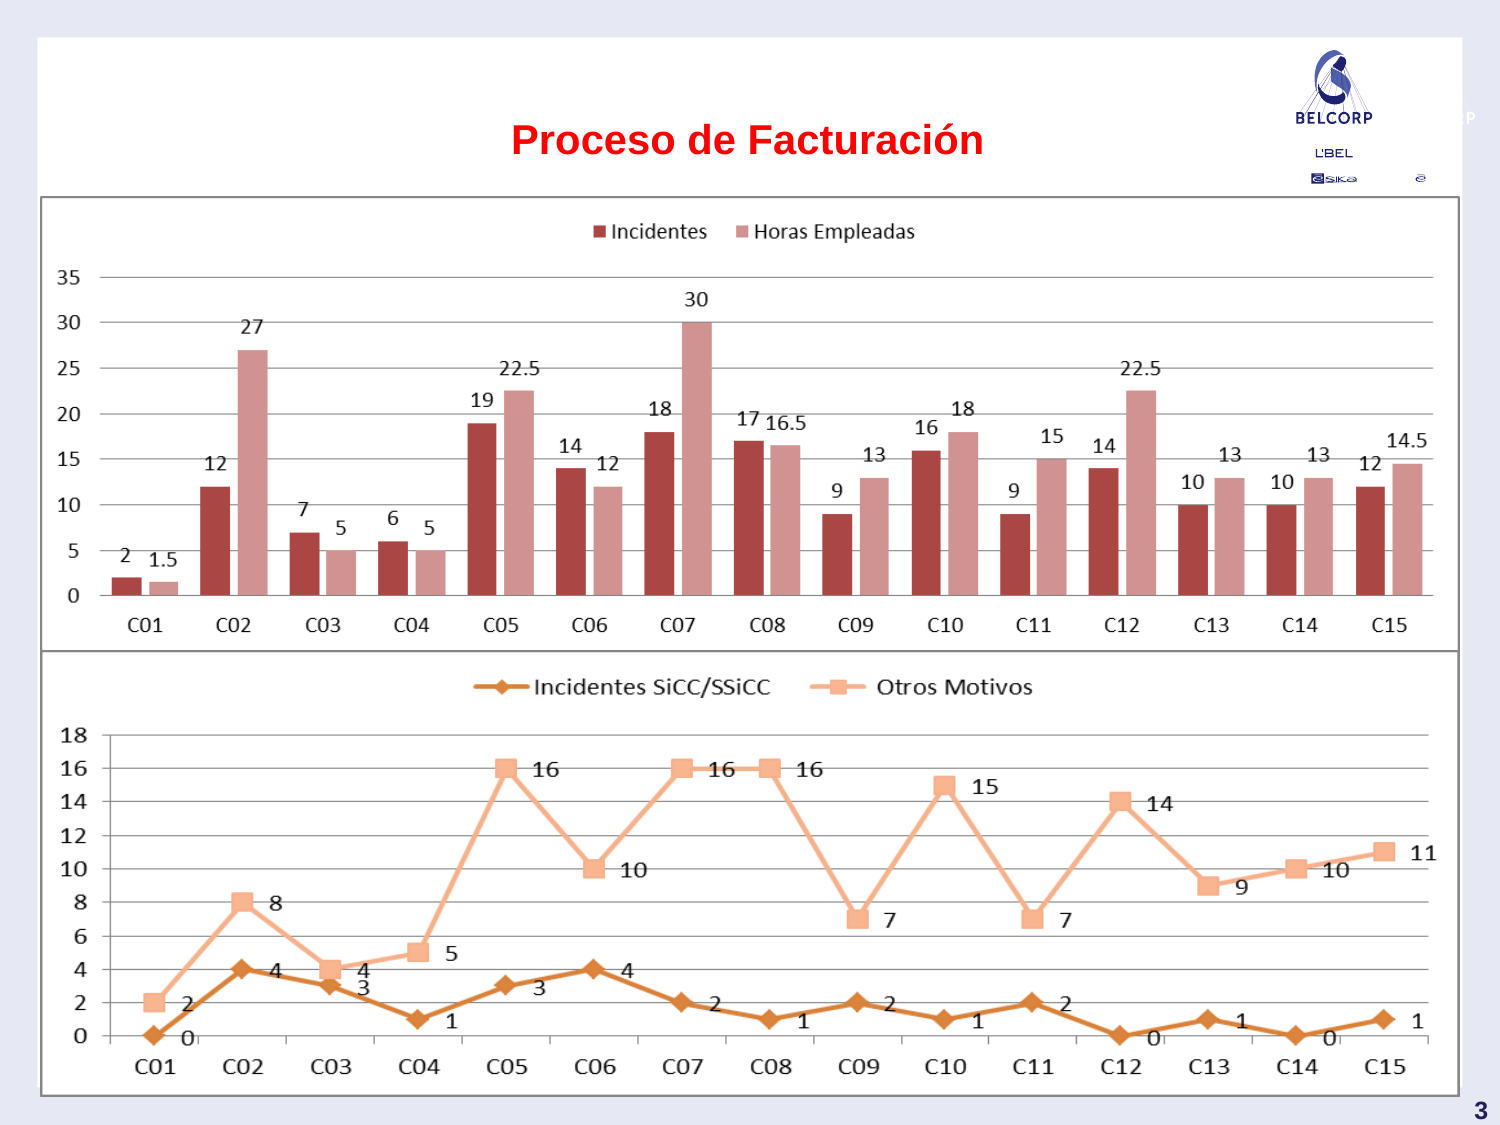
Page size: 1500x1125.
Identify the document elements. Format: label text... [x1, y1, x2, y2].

title Proceso de Facturación [229, 105, 1266, 177]
text_box 3 [1415, 1087, 1500, 1125]
picture [39, 196, 1460, 1098]
